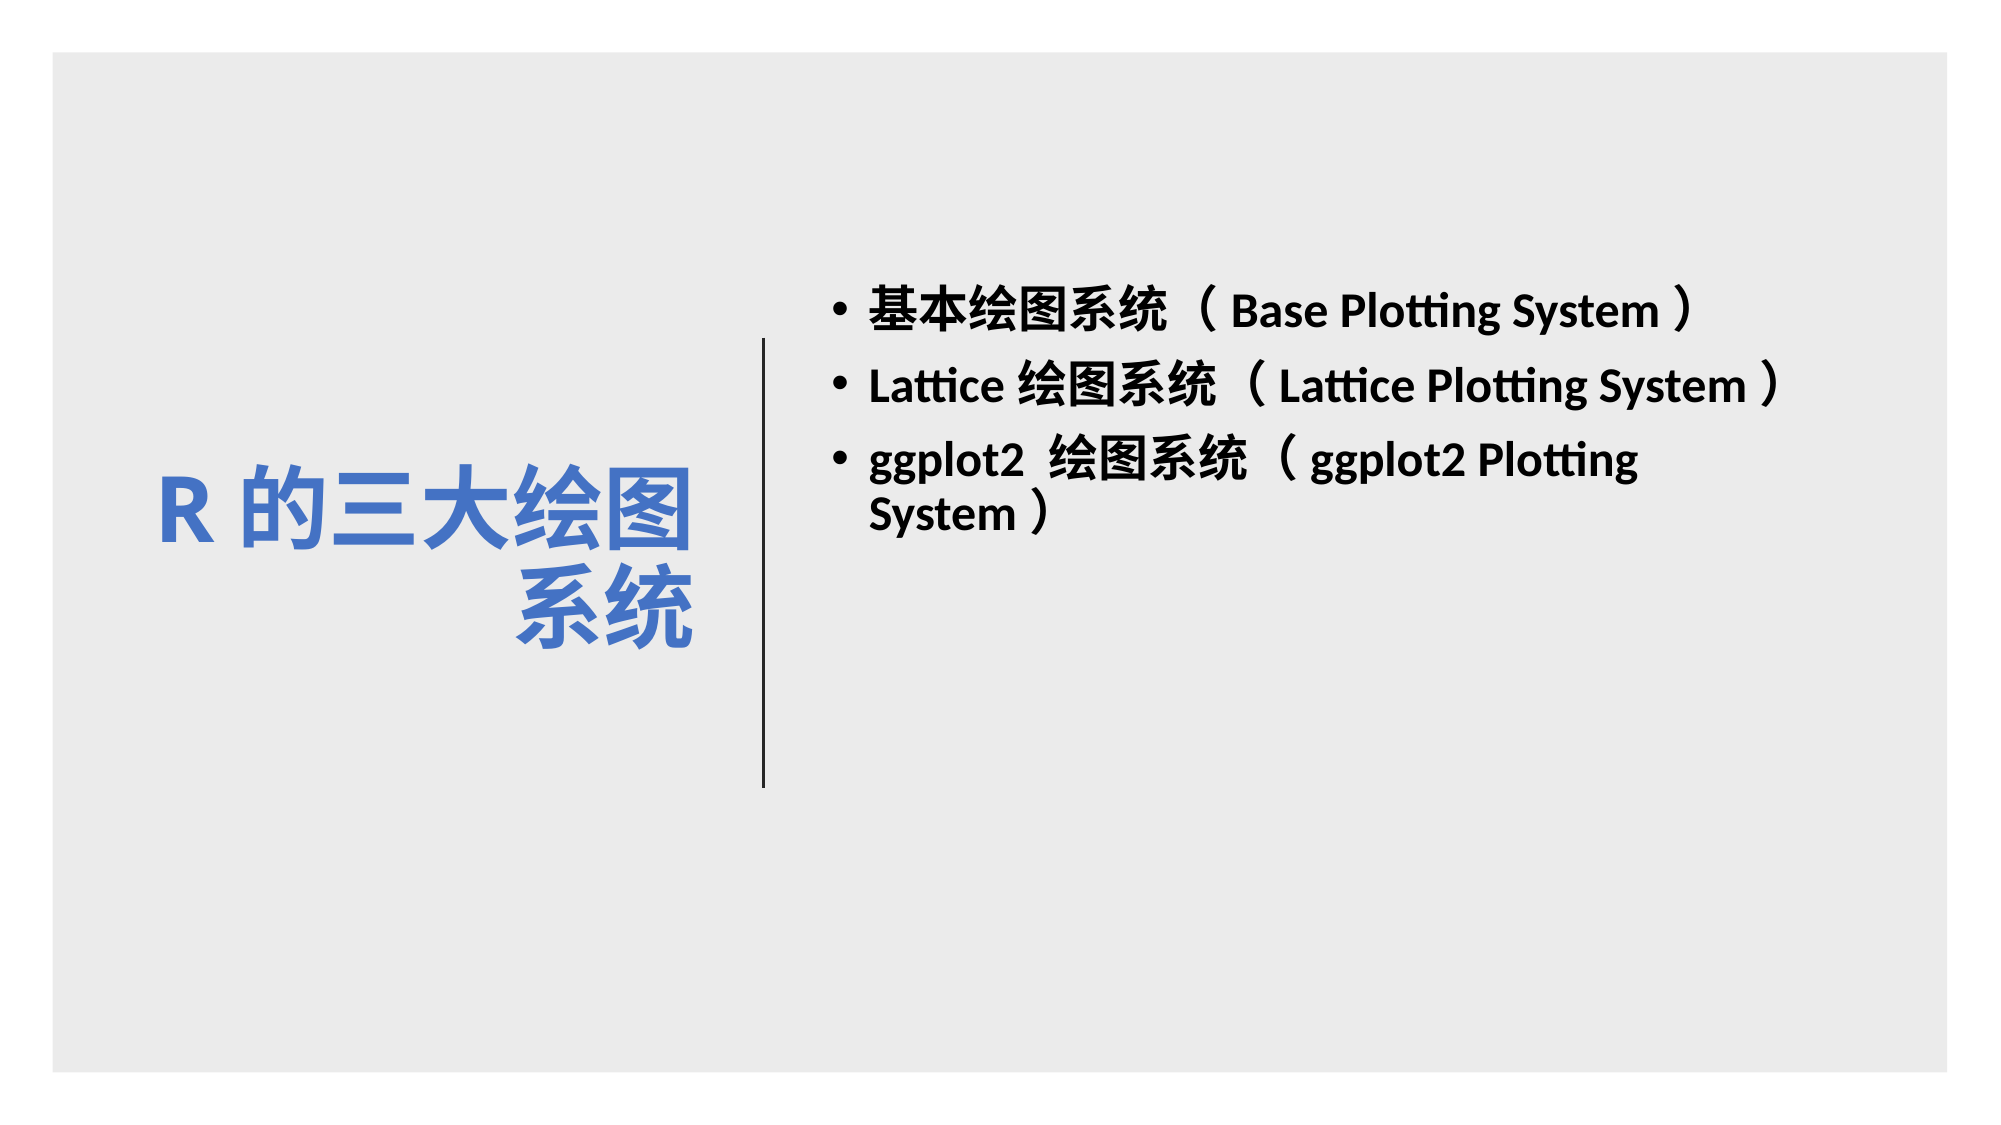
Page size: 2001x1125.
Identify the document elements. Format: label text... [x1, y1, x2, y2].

text_box [52, 51, 1948, 1073]
list 基本绘图系统（Base Plotting System） Lattice绘图系统（Lattice Plotting System） ggplot2 绘图系统（ggplot2 Plotting System） [816, 158, 1863, 967]
title R的三大绘图系统 [137, 158, 711, 967]
